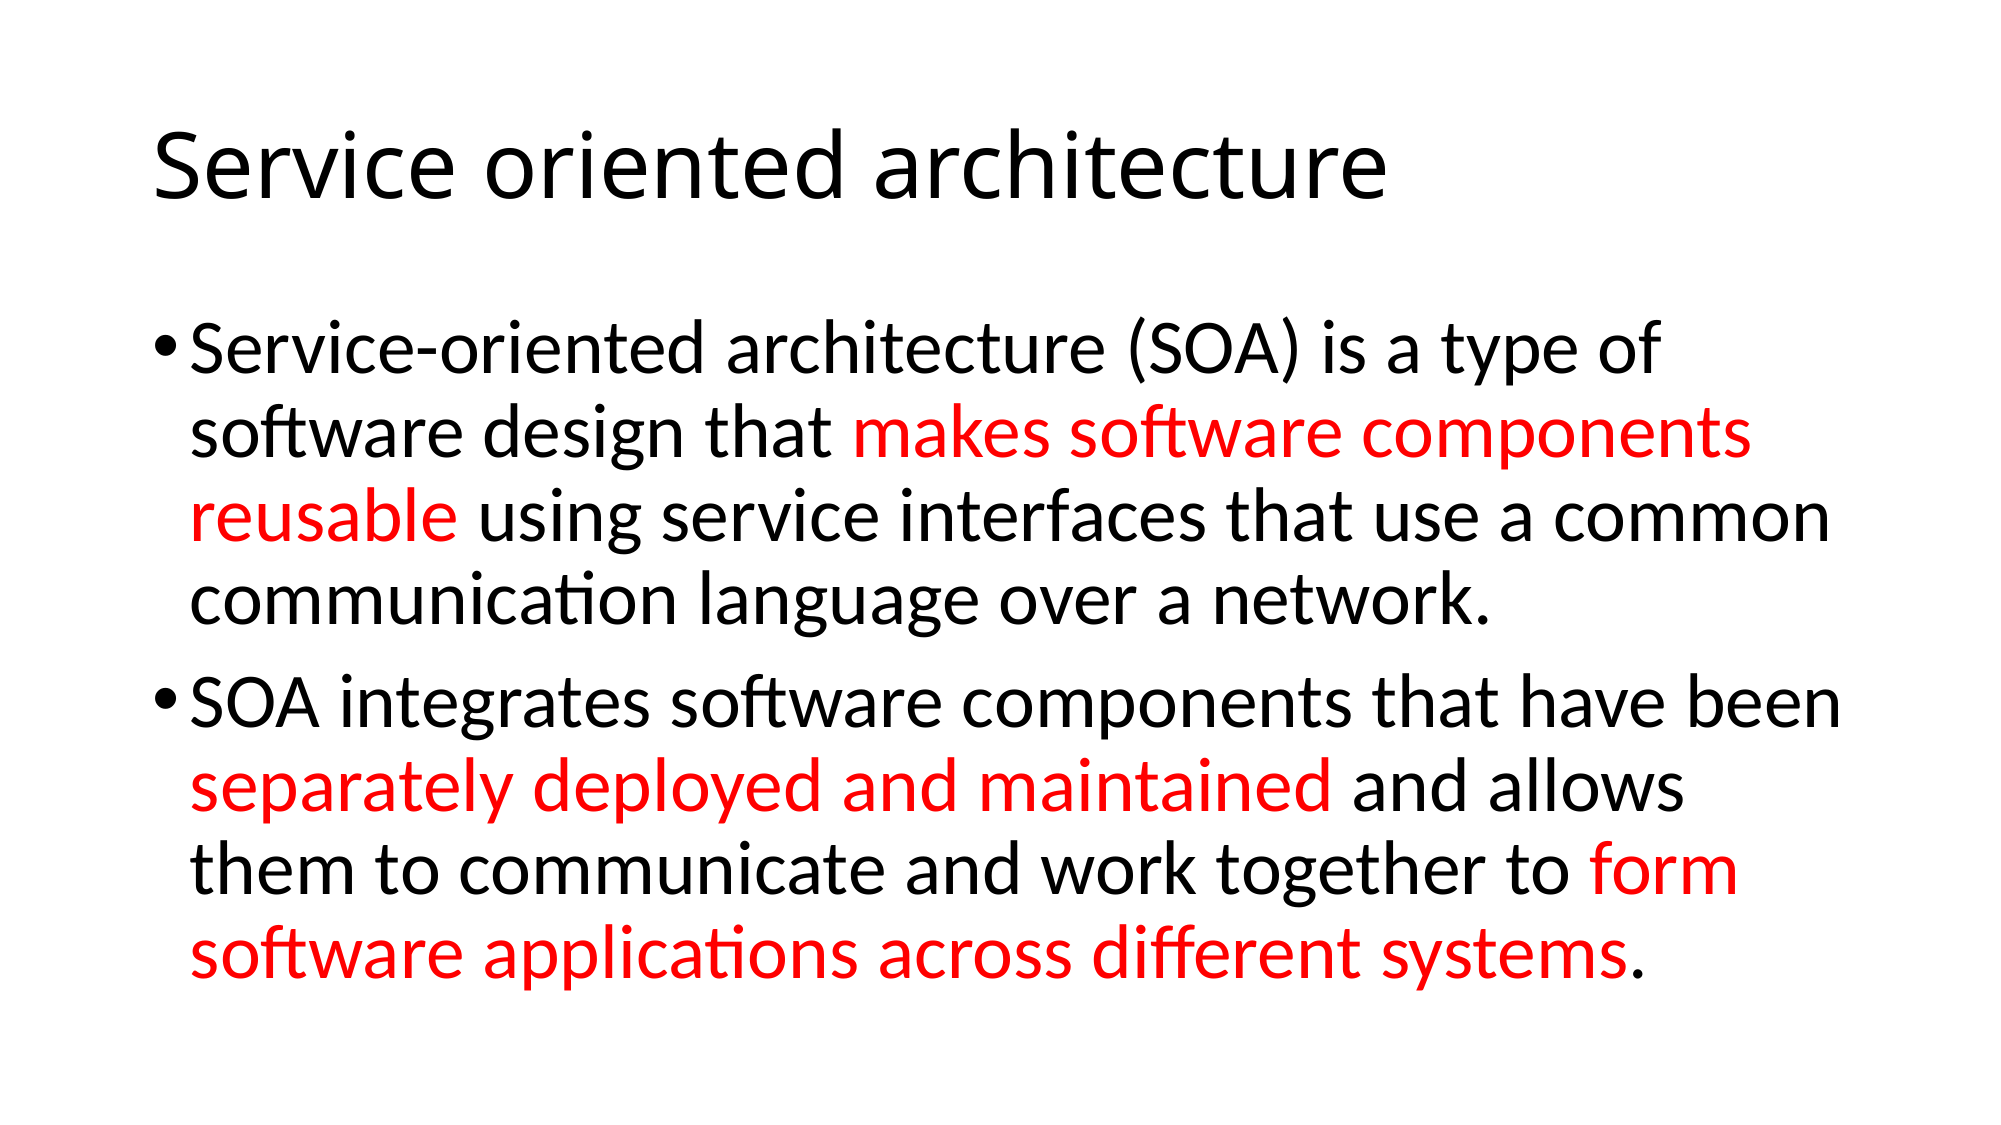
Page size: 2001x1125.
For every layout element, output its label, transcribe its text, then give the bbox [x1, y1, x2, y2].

list Service-oriented architecture (SOA) is a type of software design that makes software components reusable using service interfaces that use a common communication language over a network. SOA integrates software components that have been separately deployed and maintained and allows them to communicate and work together to form software applications across different systems. [137, 299, 1863, 1014]
title Service oriented architecture [137, 59, 1863, 278]
